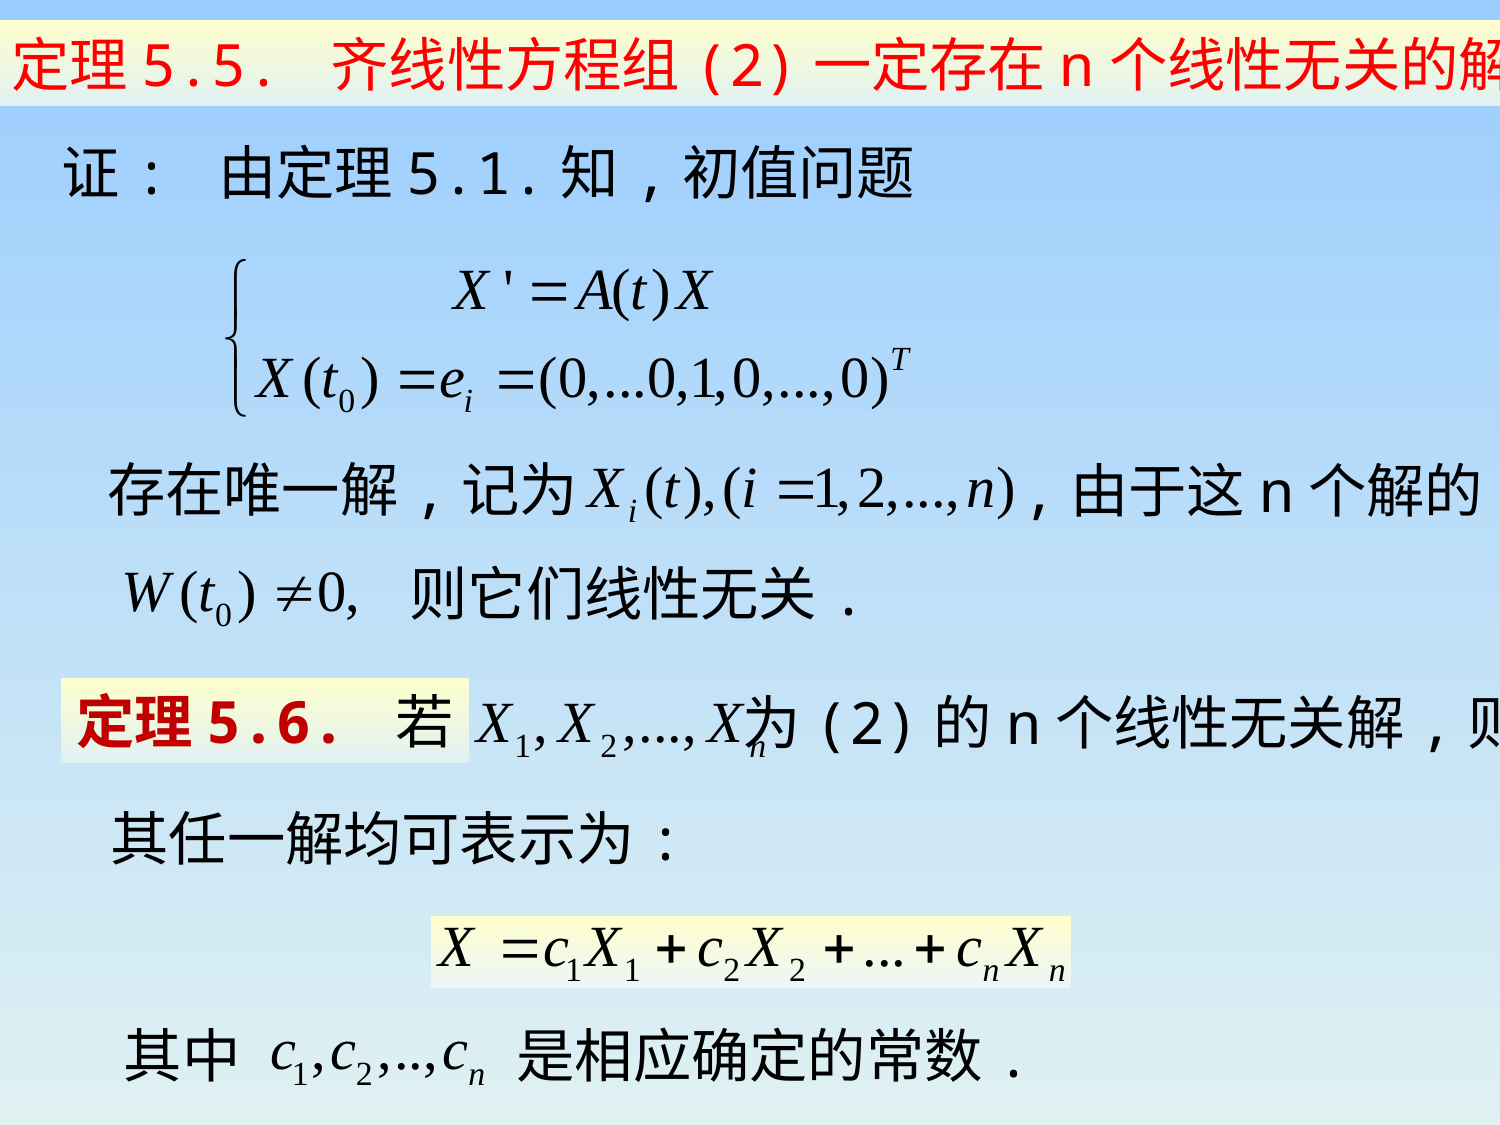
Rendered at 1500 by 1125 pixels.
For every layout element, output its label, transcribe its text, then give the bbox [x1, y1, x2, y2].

text_box 为(2)的n个线性无关解,则 [727, 678, 1500, 764]
text_box 其任一解均可表示为: [95, 794, 699, 880]
text_box ,由于这n个解的 [1006, 446, 1498, 532]
text_box 定理5.6. 若 [61, 678, 469, 763]
text_box 存在唯一解,记为 [92, 445, 593, 531]
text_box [579, 457, 1019, 529]
text_box 是相应确定的常数. [501, 1011, 1047, 1097]
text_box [218, 255, 921, 423]
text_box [267, 1019, 489, 1091]
text_box 证: 由定理5.1.知,初值问题 [47, 128, 930, 214]
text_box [430, 916, 1071, 988]
text_box 则它们线性无关. [394, 549, 882, 635]
text_box 定理5.5. 齐线性方程组(2)一定存在n个线性无关的解. [0, 20, 1500, 106]
text_box 其中 [109, 1011, 256, 1097]
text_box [123, 561, 364, 632]
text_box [468, 692, 771, 764]
